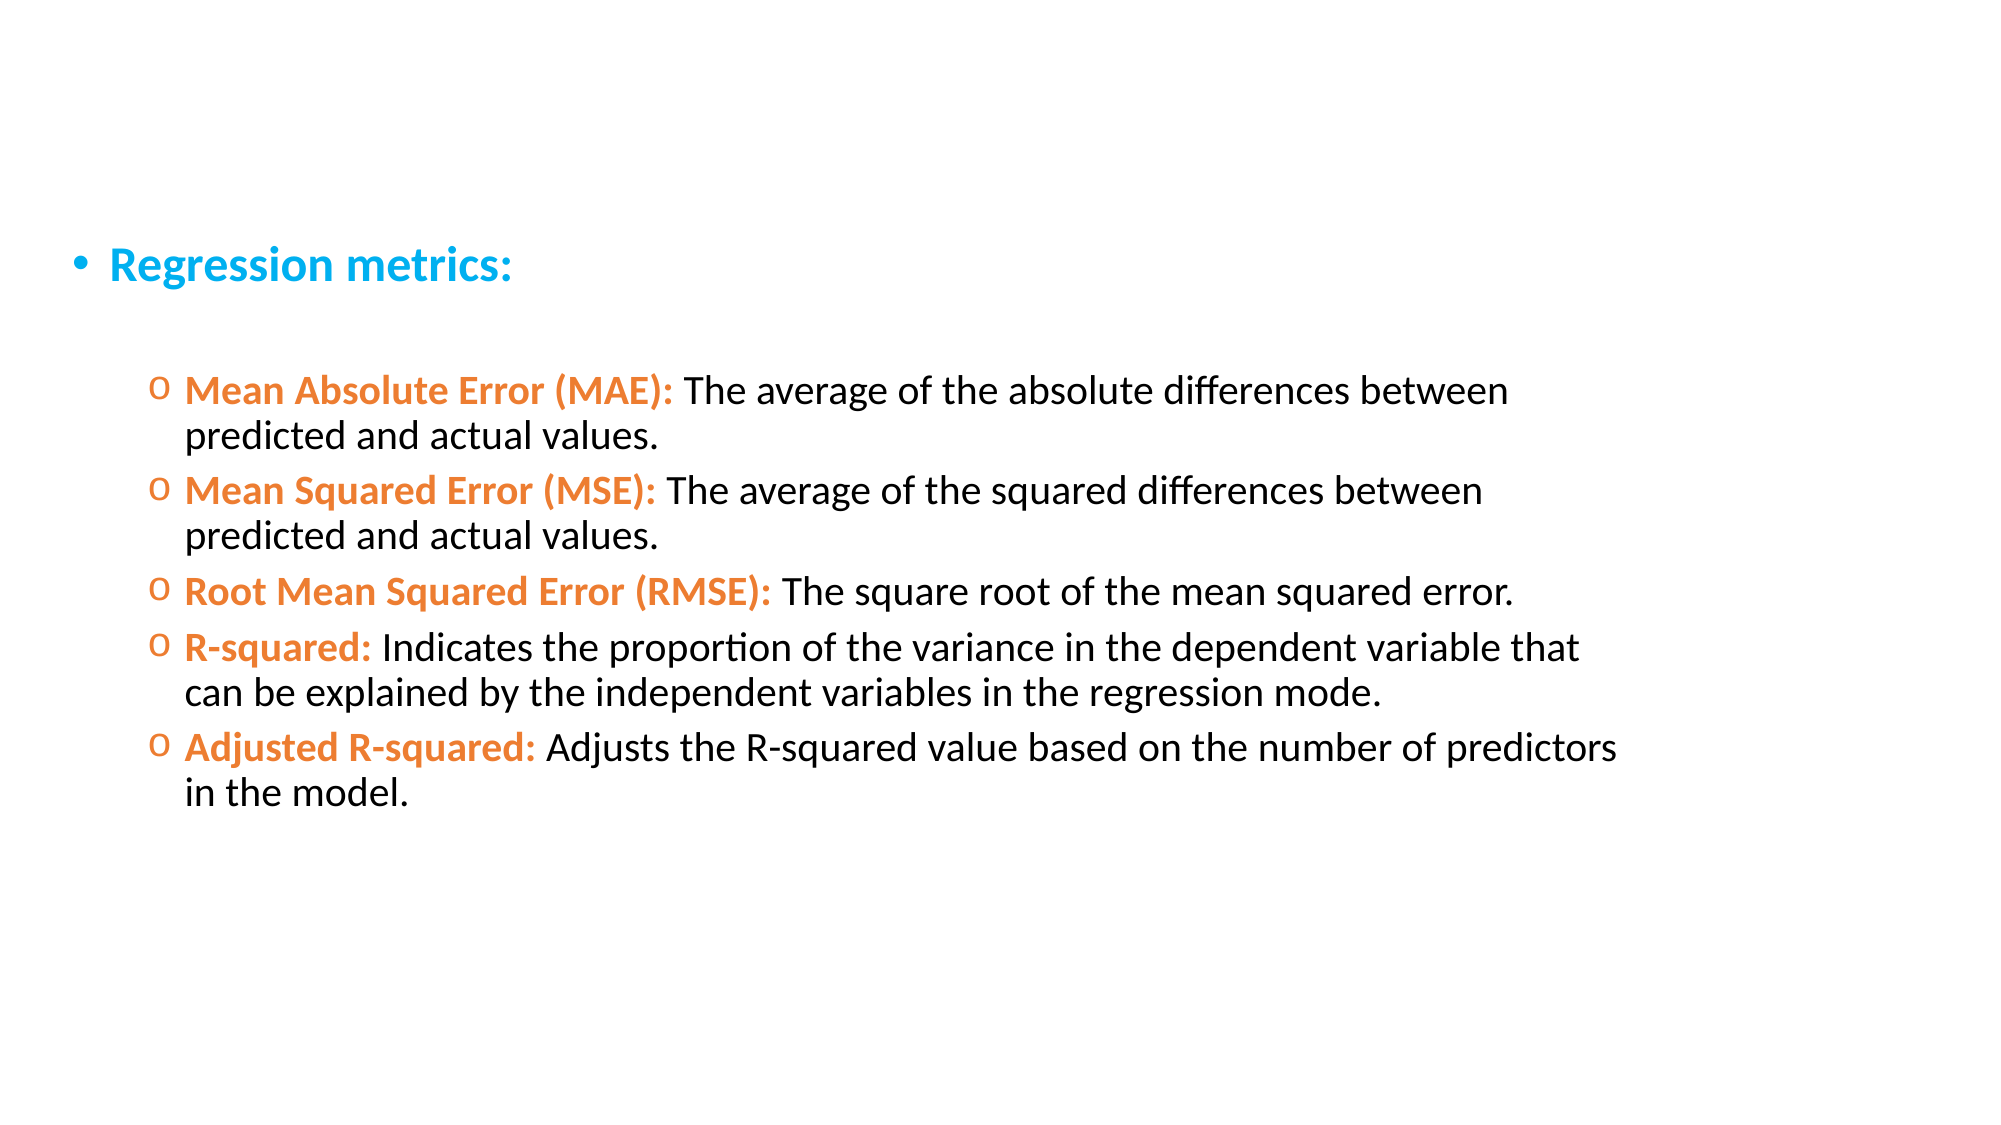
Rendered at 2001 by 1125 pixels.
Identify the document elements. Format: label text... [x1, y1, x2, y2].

list Regression metrics: Mean Absolute Error (MAE): The average of the absolute differences between predicted and actual values. Mean Squared Error (MSE): The average of the squared differences between predicted and actual values. Root Mean Squared Error (RMSE): The square root of the mean squared error. R-squared: Indicates the proportion of the variance in the dependent variable that can be explained by the independent variables in the regression mode. Adjusted R-squared: Adjusts the R-squared value based on the number of predictors in the model. [57, 56, 1659, 987]
